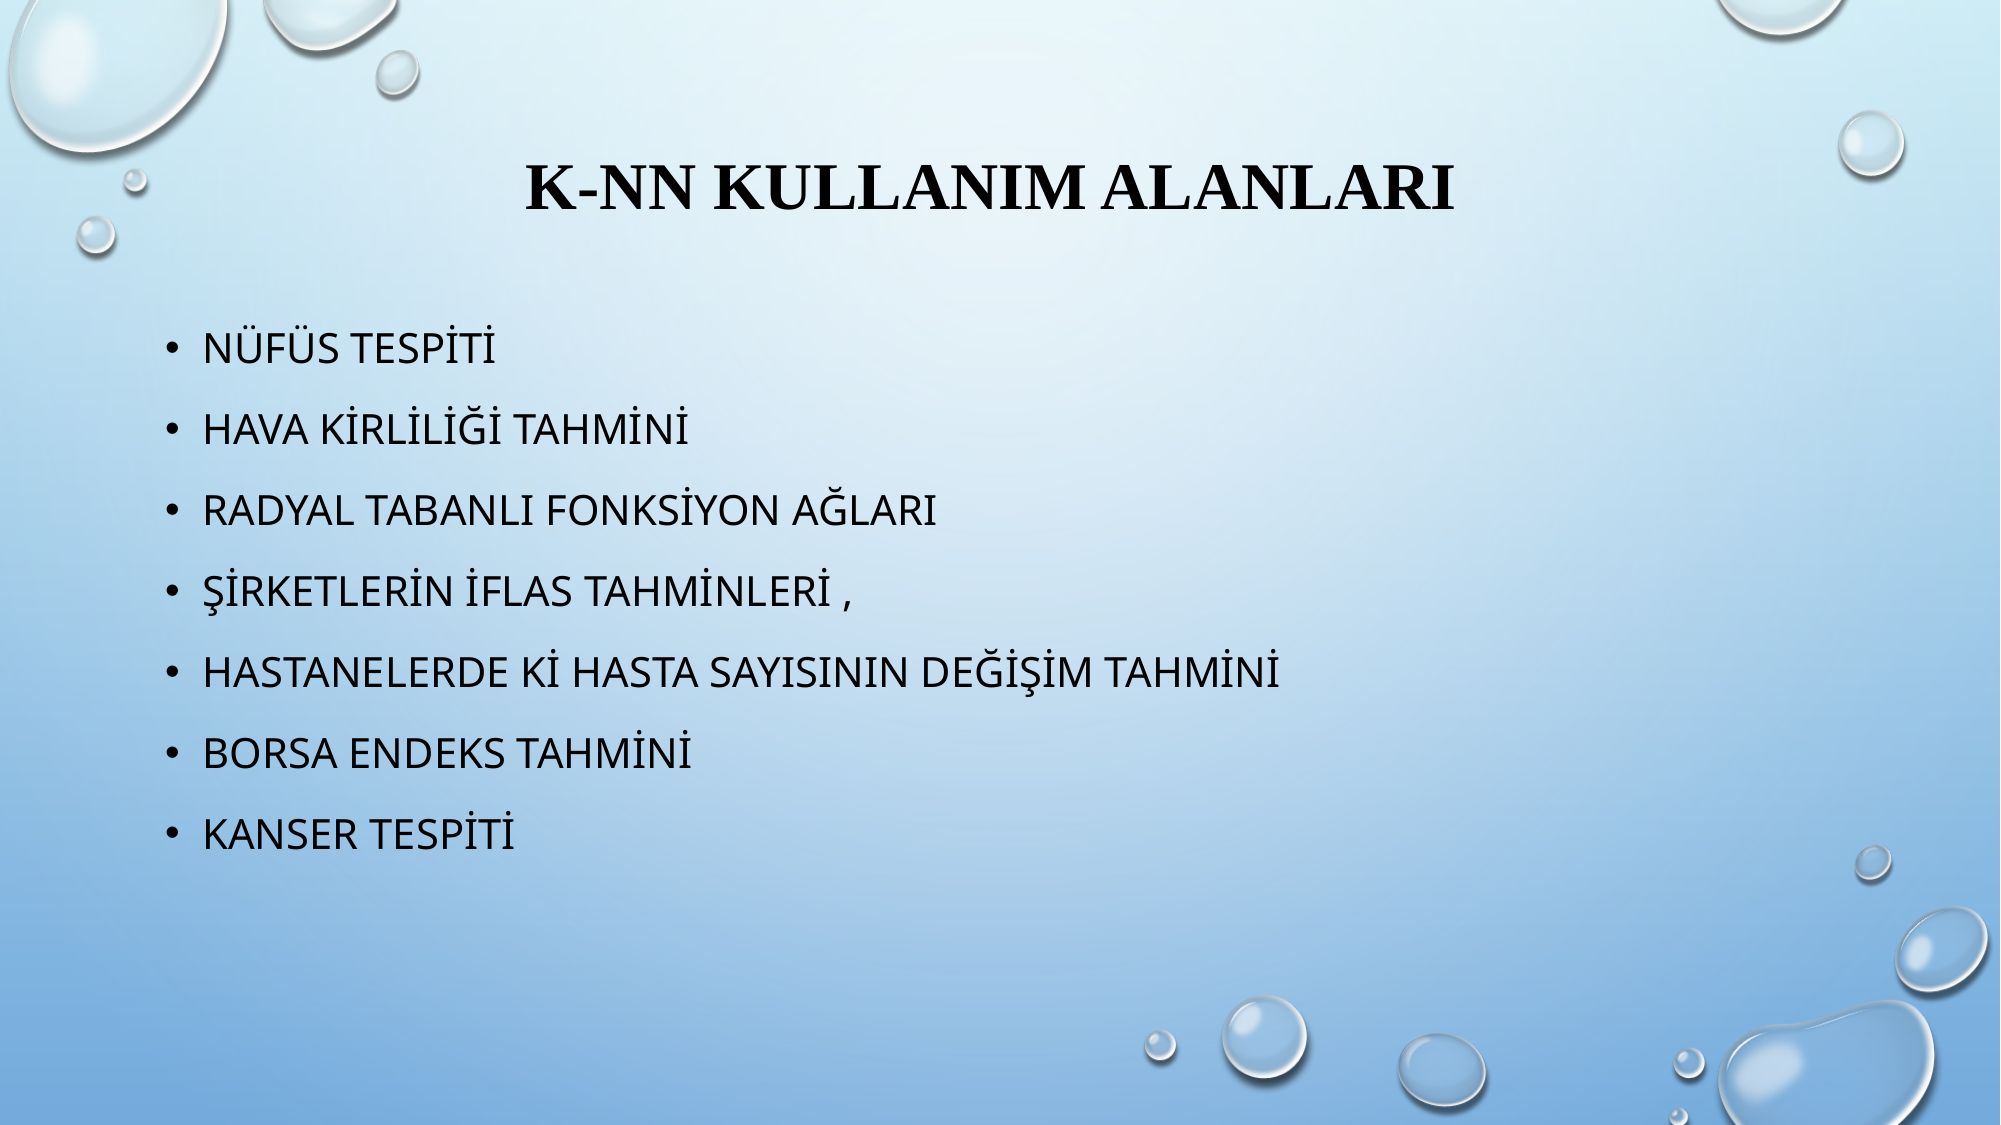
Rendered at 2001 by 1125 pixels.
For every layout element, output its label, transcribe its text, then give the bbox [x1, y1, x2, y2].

picture [0, 0, 2000, 1125]
list Nüfüs tespiti Hava kirliliği tahmini Radyal tabanlı fonksiyon ağları Şirketlerin iflas tahminleri , Hastanelerde ki hasta sayısının değişim tahmini Borsa endeks tahmini Kanser tespiti [149, 304, 1850, 871]
title K-nn kullanım alanları [149, 101, 1851, 274]
